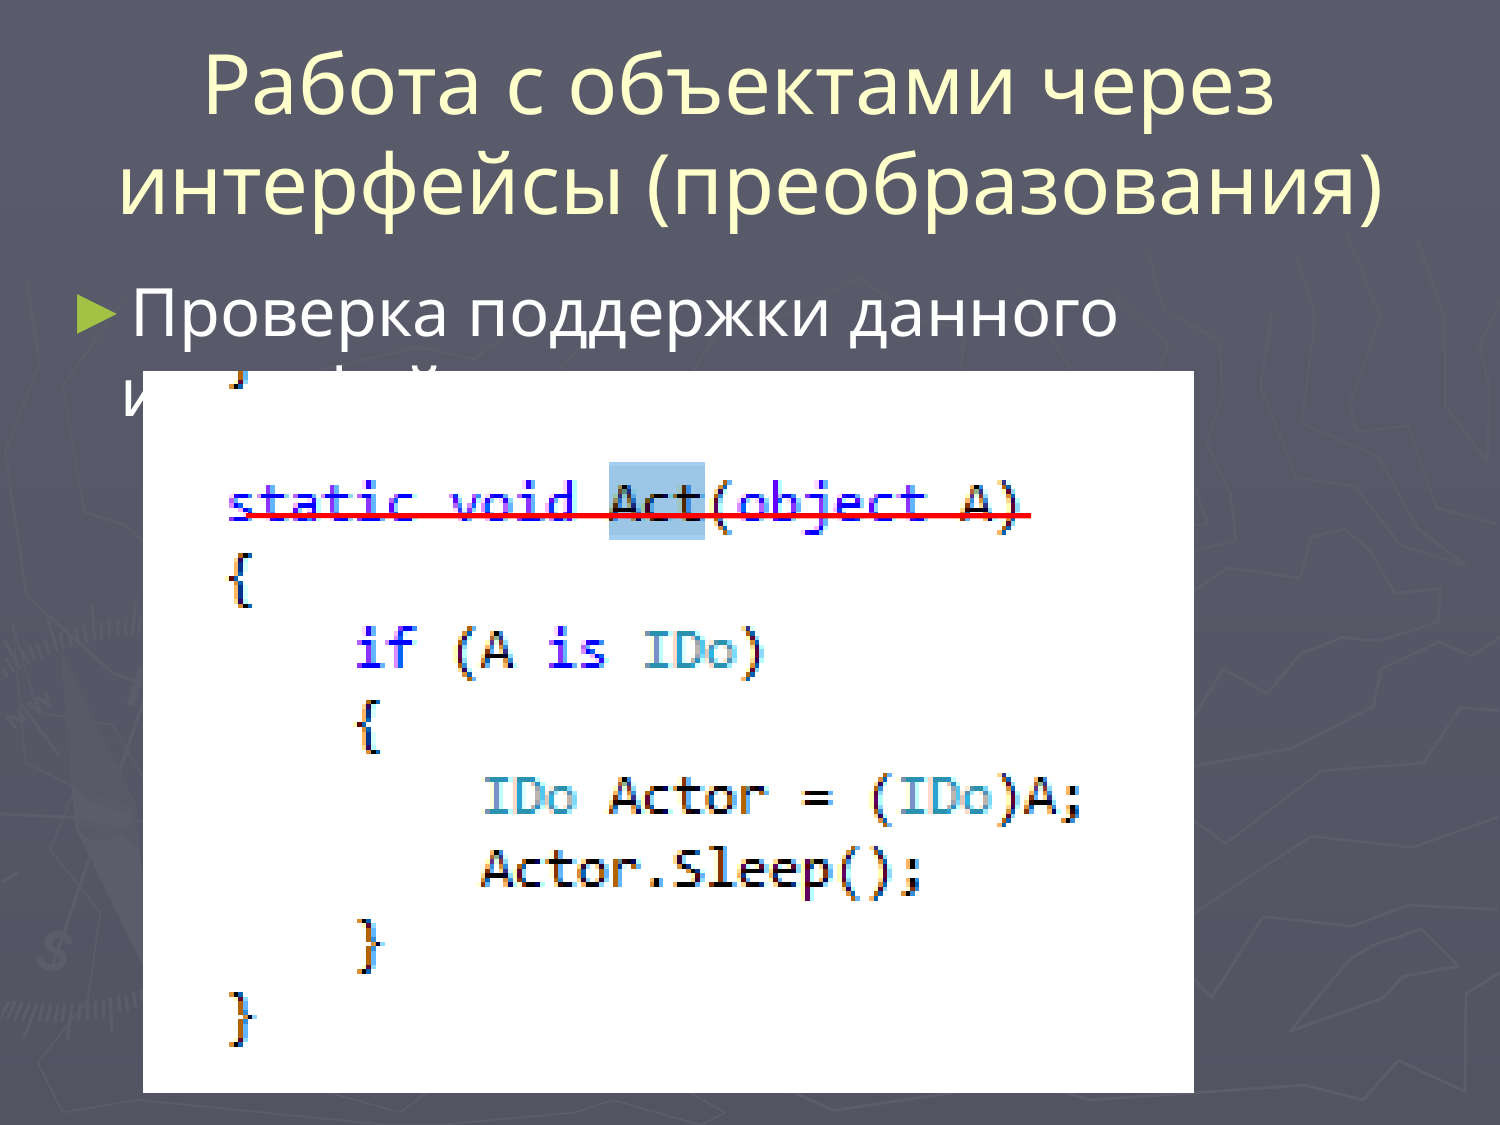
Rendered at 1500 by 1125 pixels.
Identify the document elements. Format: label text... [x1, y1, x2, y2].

title Работа с объектами через интерфейсы (преобразования) [49, 37, 1451, 225]
list Проверка поддержки данного интерфейса [49, 262, 1451, 1001]
picture [143, 371, 1194, 1093]
